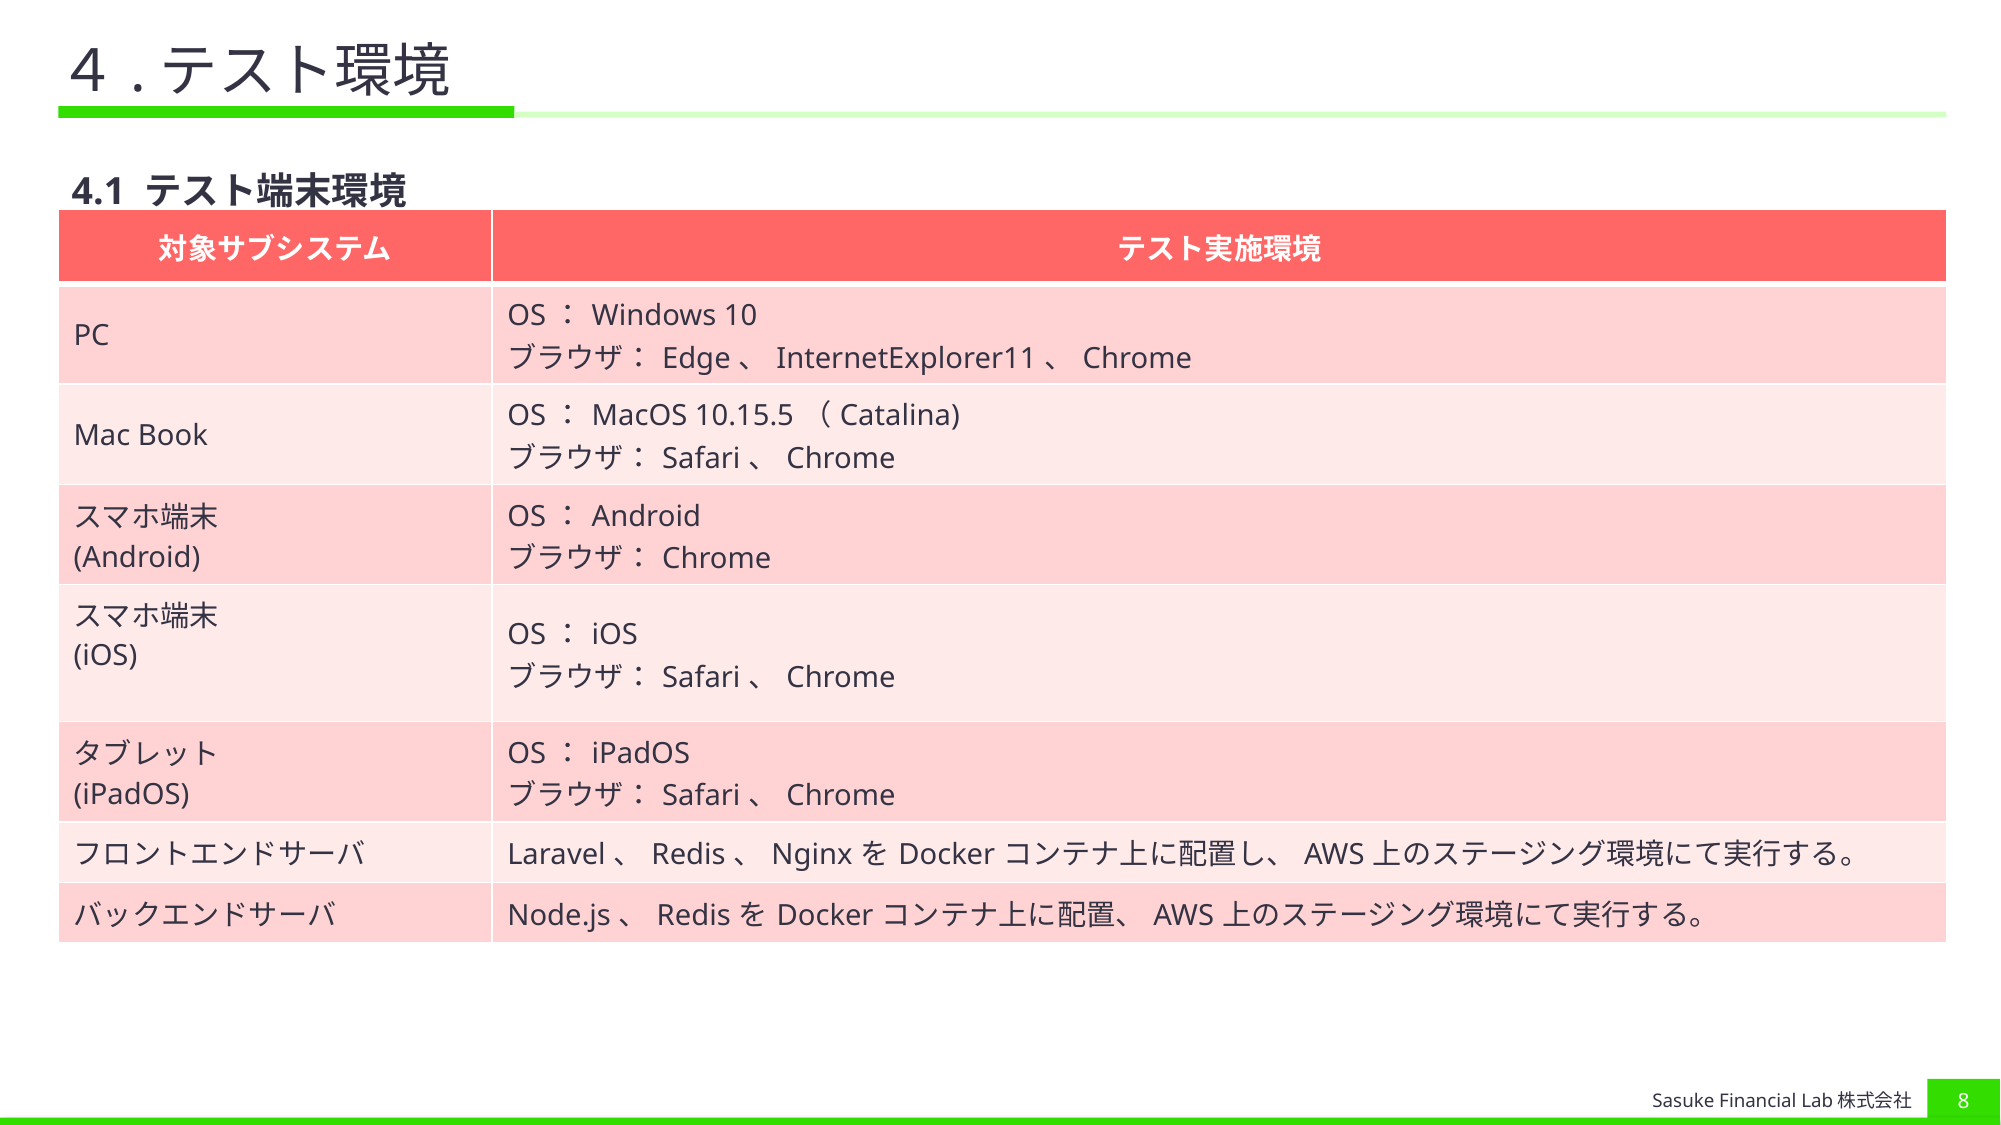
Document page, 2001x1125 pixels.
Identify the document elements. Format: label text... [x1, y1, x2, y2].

footer Sasuke Financial Lab株式会社 [1628, 1079, 1927, 1120]
text_box 4.1 テスト端末環境 [56, 145, 1947, 1063]
title ４.テスト環境 [58, 29, 1947, 115]
slide_number 7 [1927, 1078, 2000, 1125]
